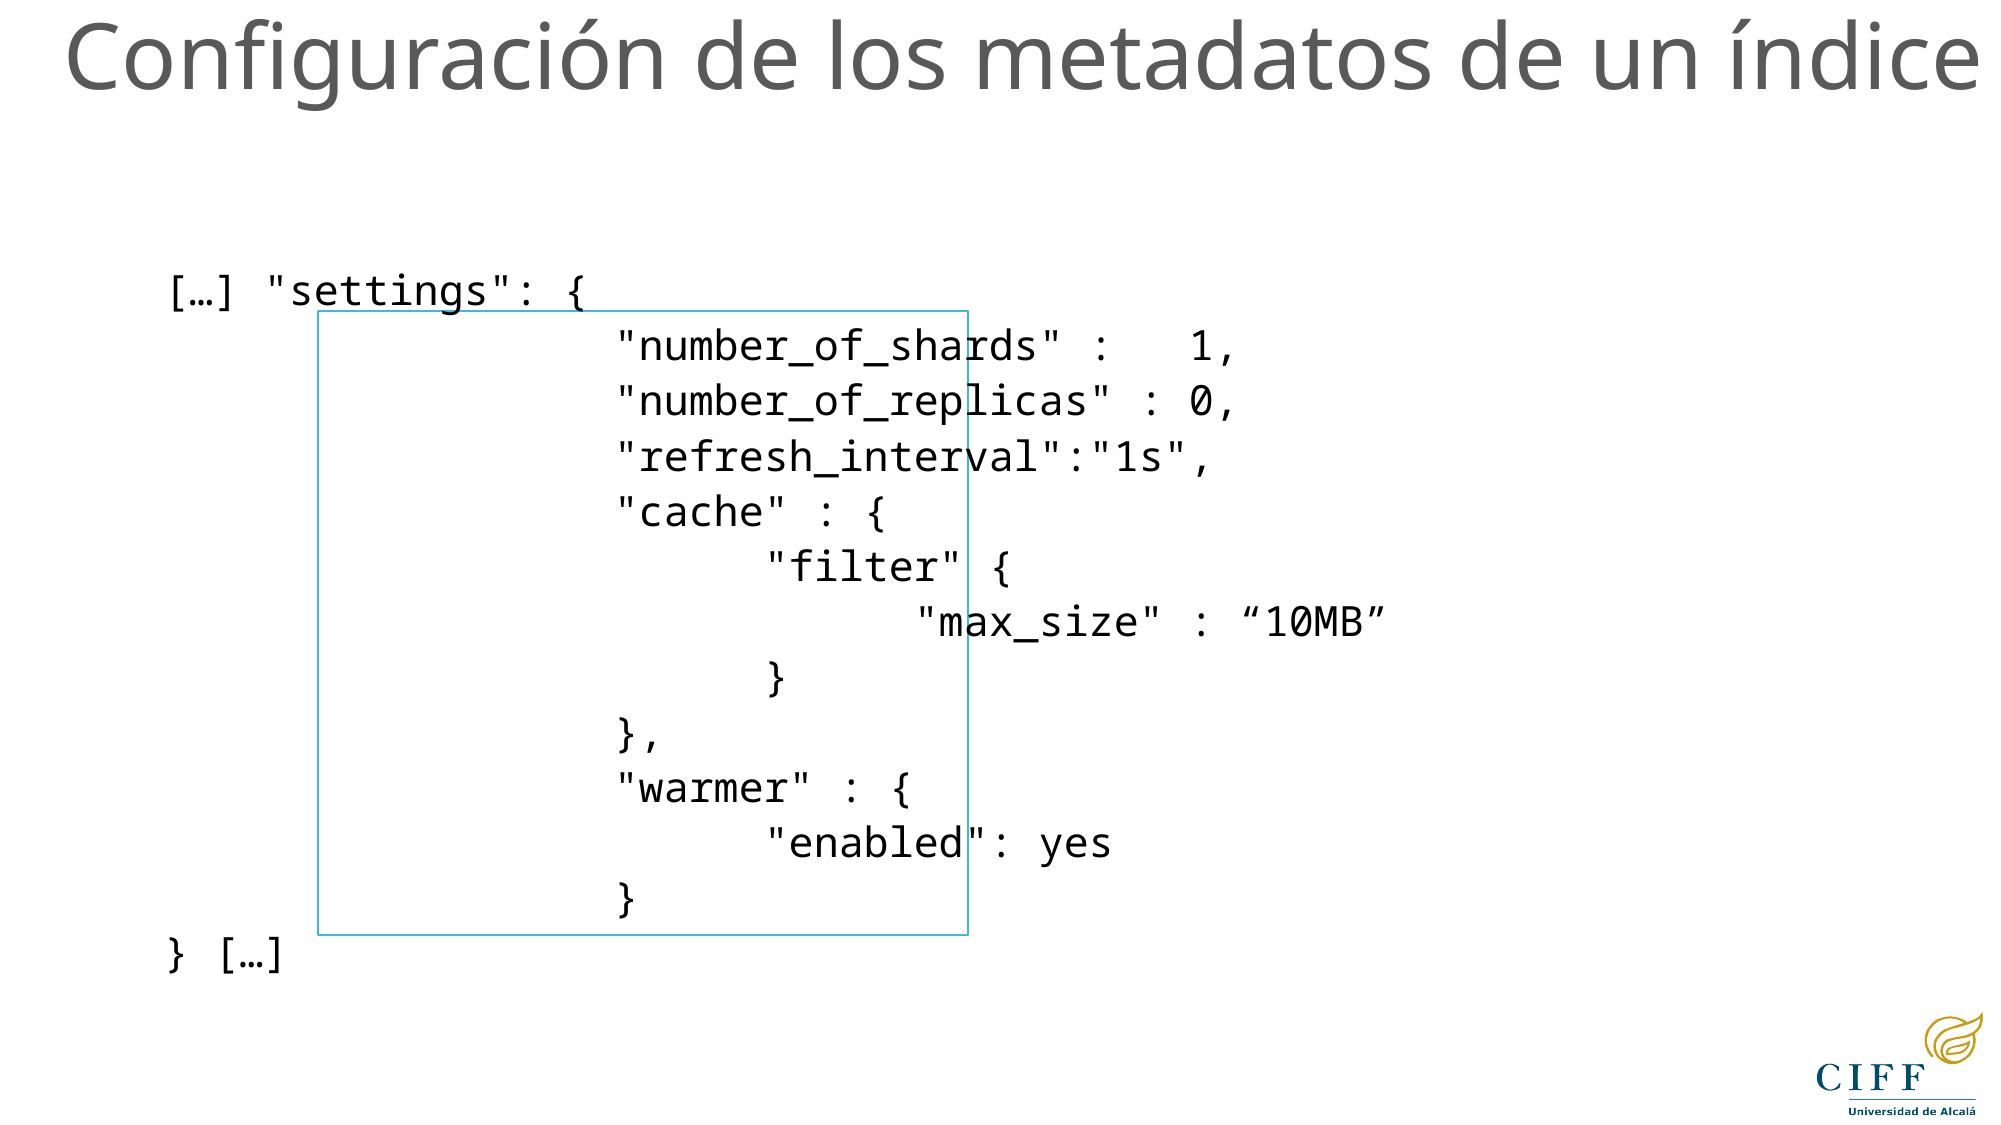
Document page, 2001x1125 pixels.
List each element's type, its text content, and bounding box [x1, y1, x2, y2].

list […] "settings": { "number_of_shards" : 1, "number_of_replicas" : 0, "refresh_interval":"1s", "cache" : { "filter" { "max_size" : “10MB” } }, "warmer" : { "enabled": yes } } […] [73, 172, 1927, 1068]
list Configuración de los metadatos de un índice [0, 0, 2000, 119]
picture [1789, 990, 2001, 1125]
